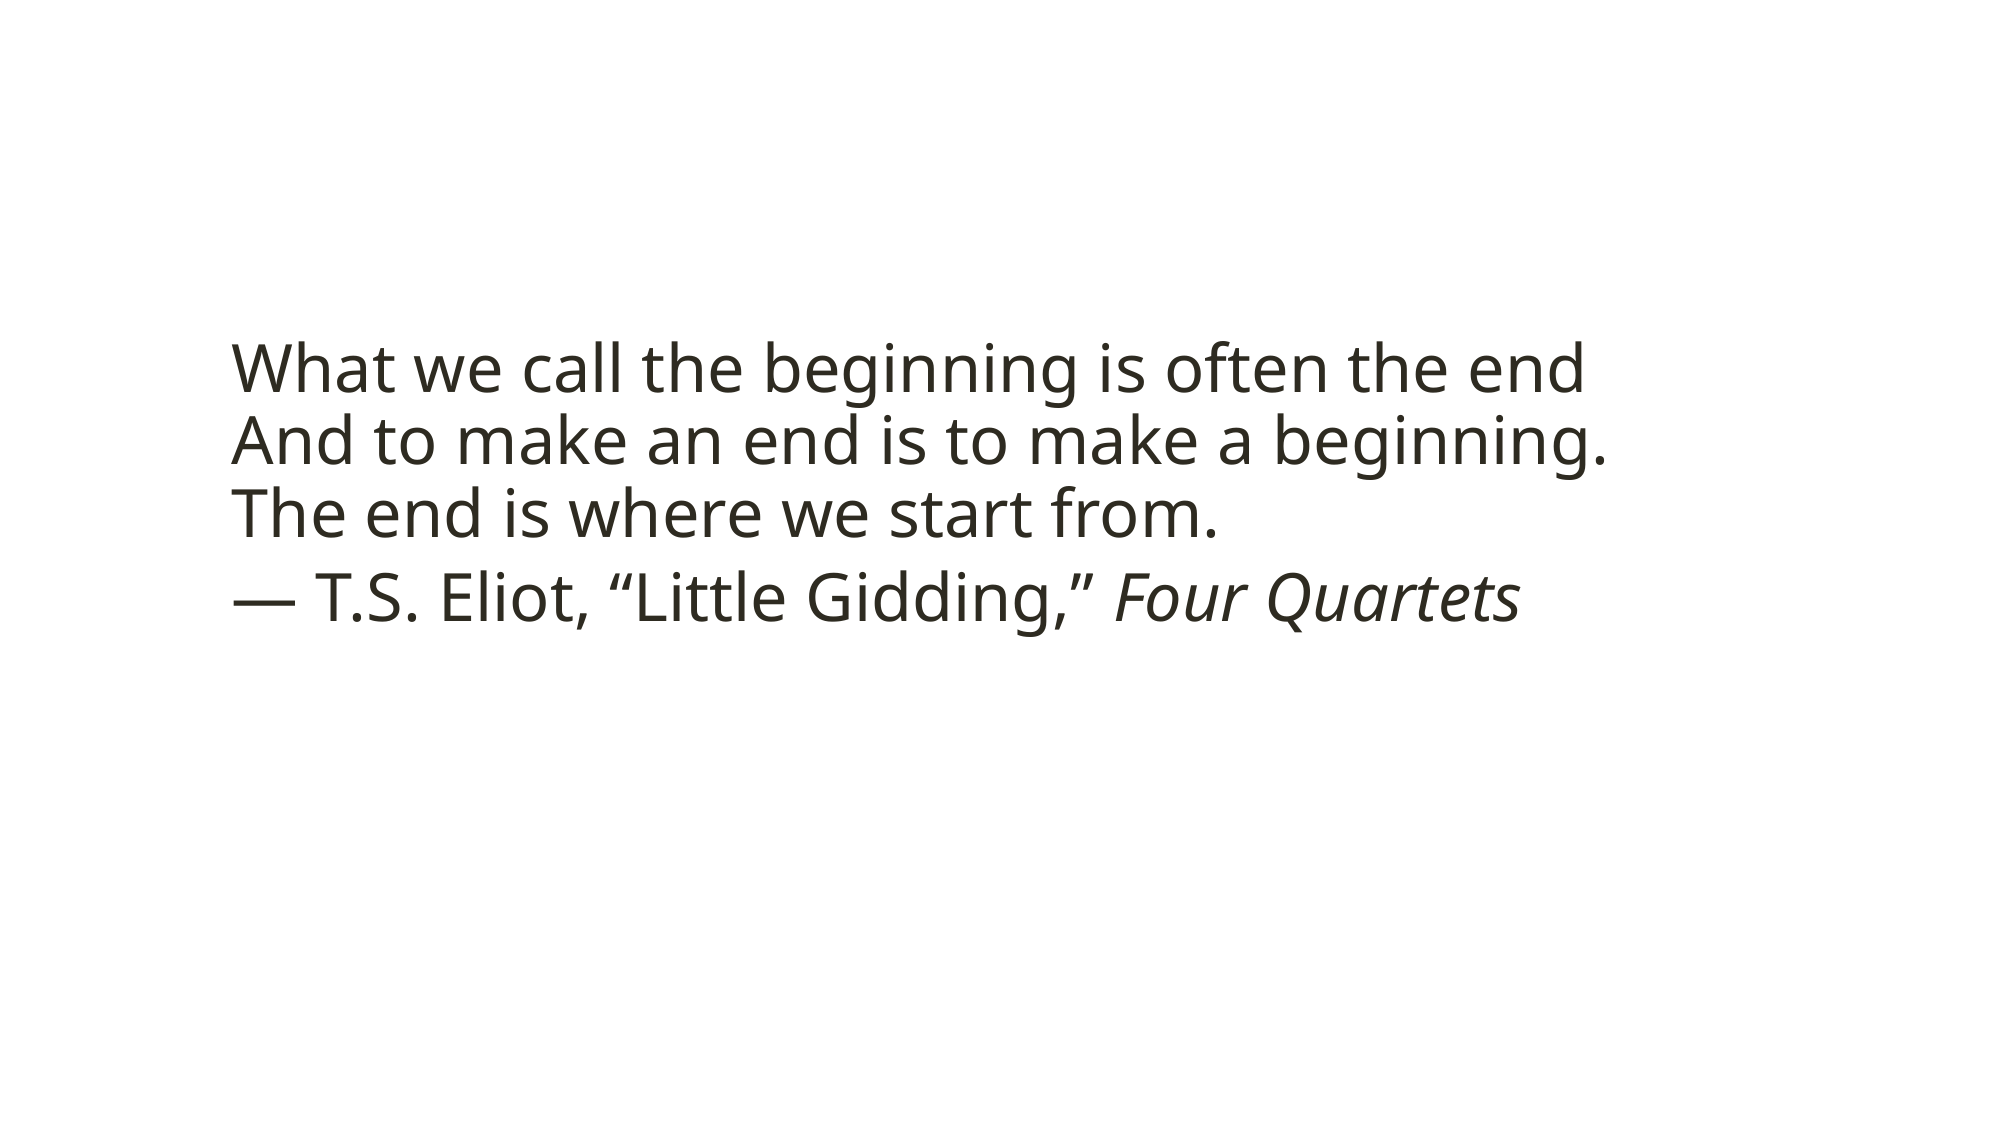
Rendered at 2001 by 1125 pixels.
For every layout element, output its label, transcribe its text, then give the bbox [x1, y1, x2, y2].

text_box What we call the beginning is often the end And to make an end is to make a beginning. The end is where we start from. — T.S. Eliot, “Little Gidding,” Four Quartets [142, 138, 1868, 765]
